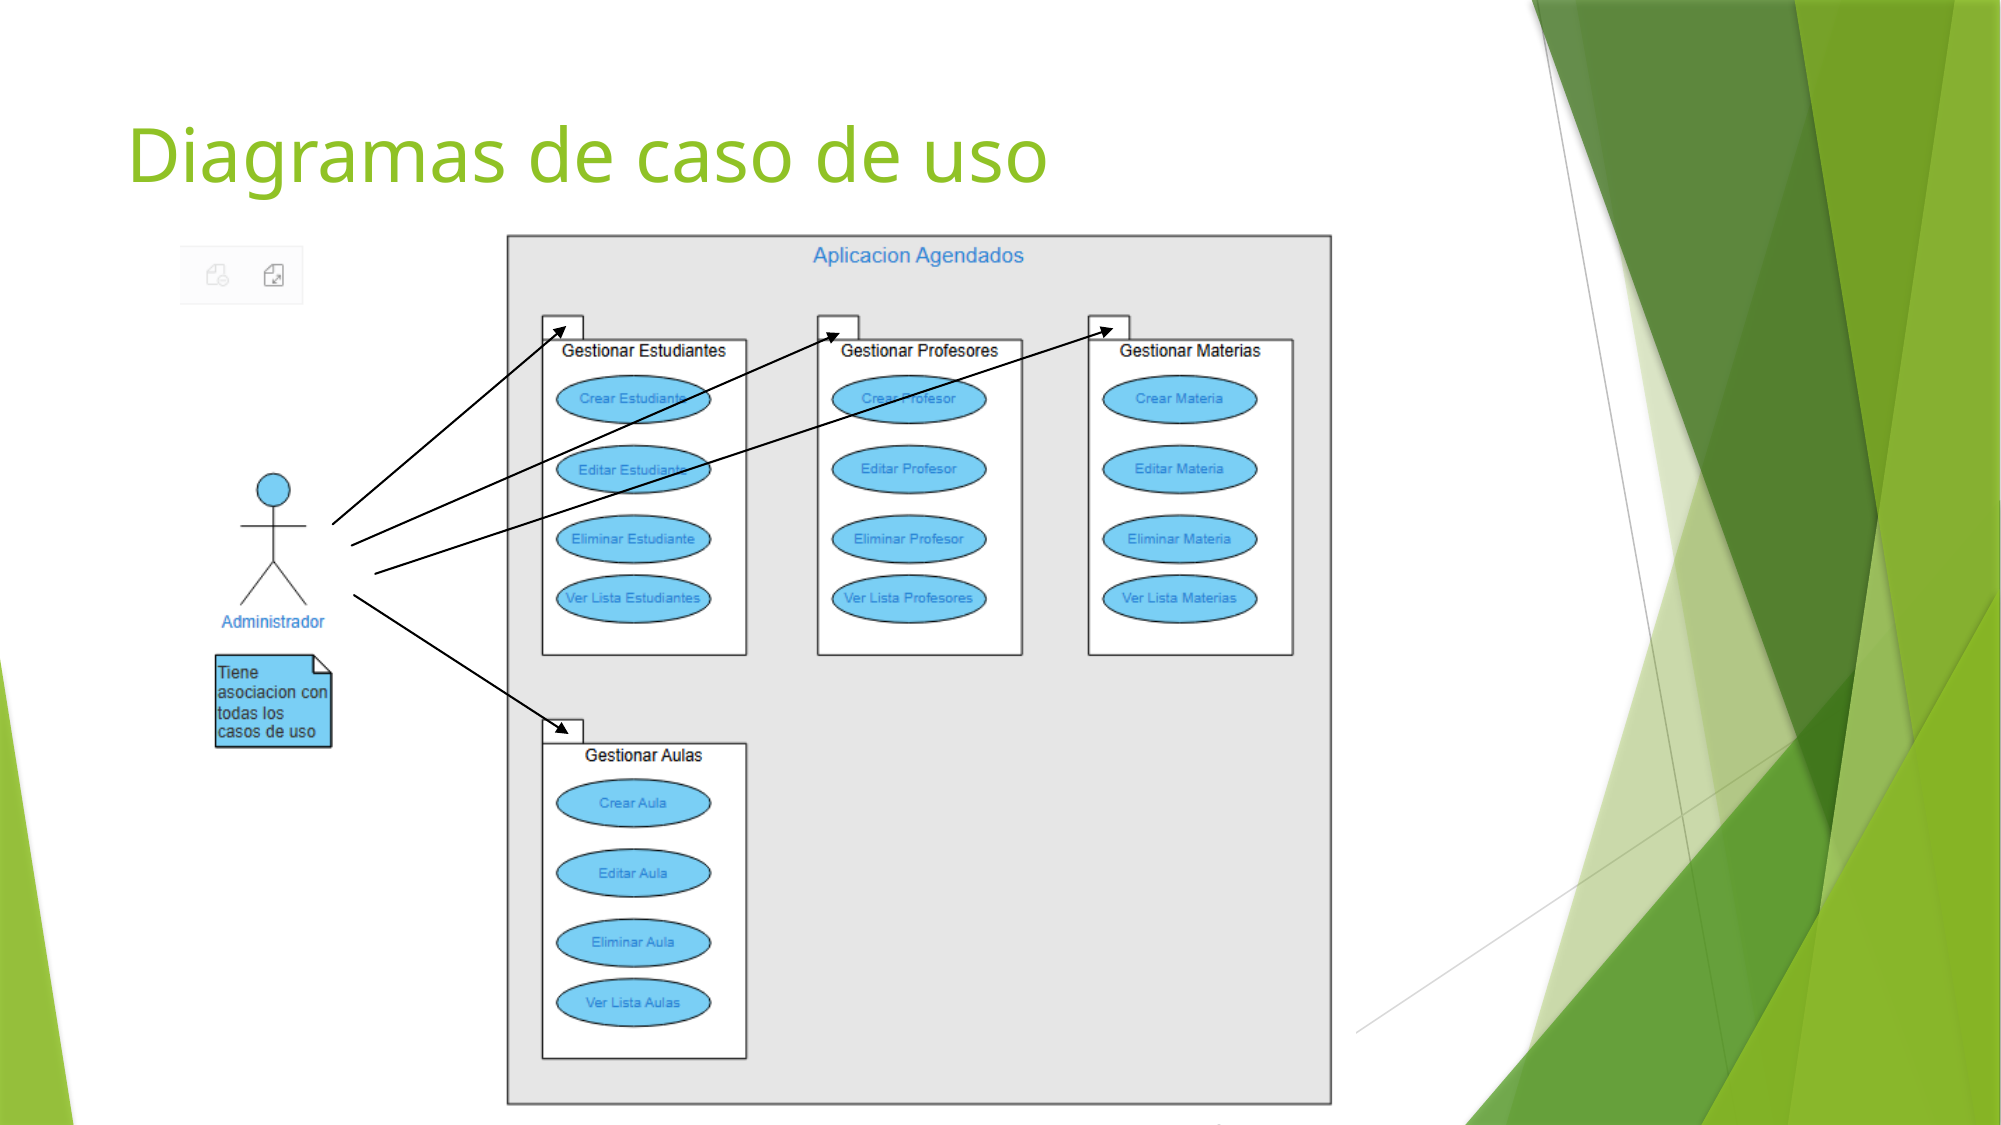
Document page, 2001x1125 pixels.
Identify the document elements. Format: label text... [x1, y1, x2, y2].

picture [179, 229, 1356, 1125]
title Diagramas de caso de uso [111, 99, 1522, 317]
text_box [353, 594, 569, 735]
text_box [332, 325, 567, 525]
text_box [351, 332, 370, 546]
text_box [374, 327, 1114, 575]
